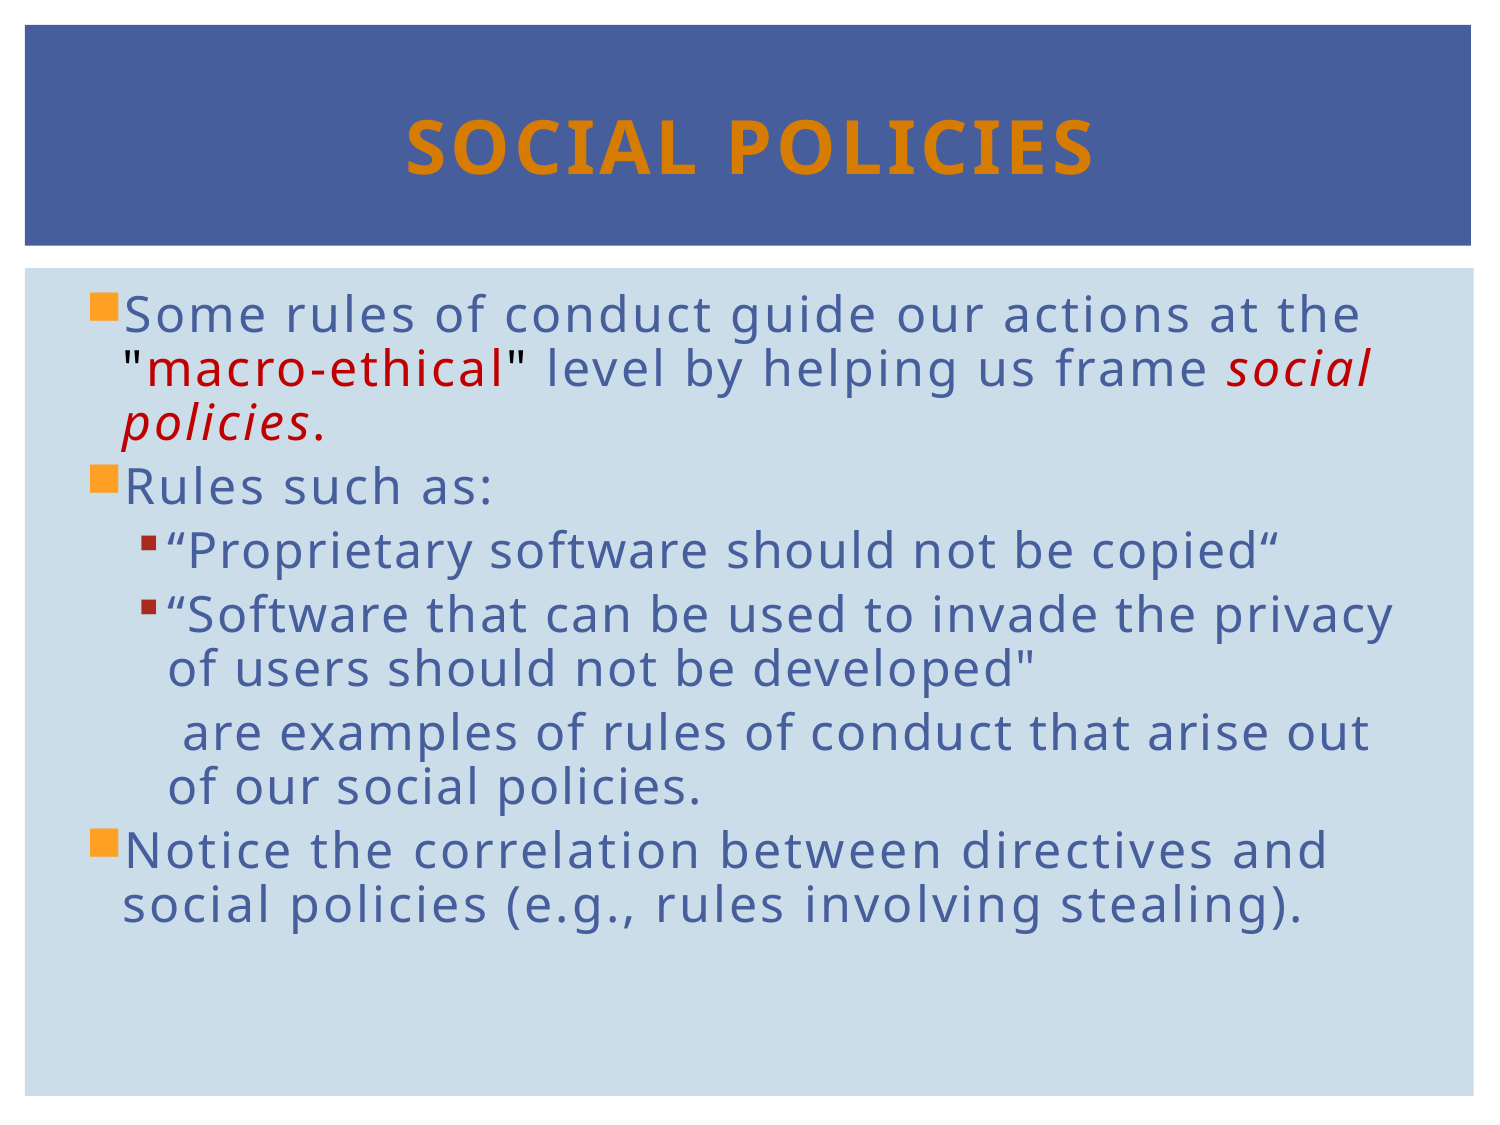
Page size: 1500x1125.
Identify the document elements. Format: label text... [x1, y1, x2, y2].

title Social Policies [62, 58, 1438, 232]
list Some rules of conduct guide our actions at the "macro-ethical" level by helping us frame social policies. Rules such as: “Proprietary software should not be copied“ “Software that can be used to invade the privacy of users should not be developed" are examples of rules of conduct that arise out of our social policies. Notice the correlation between directives and social policies (e.g., rules involving stealing). [62, 281, 1442, 1005]
